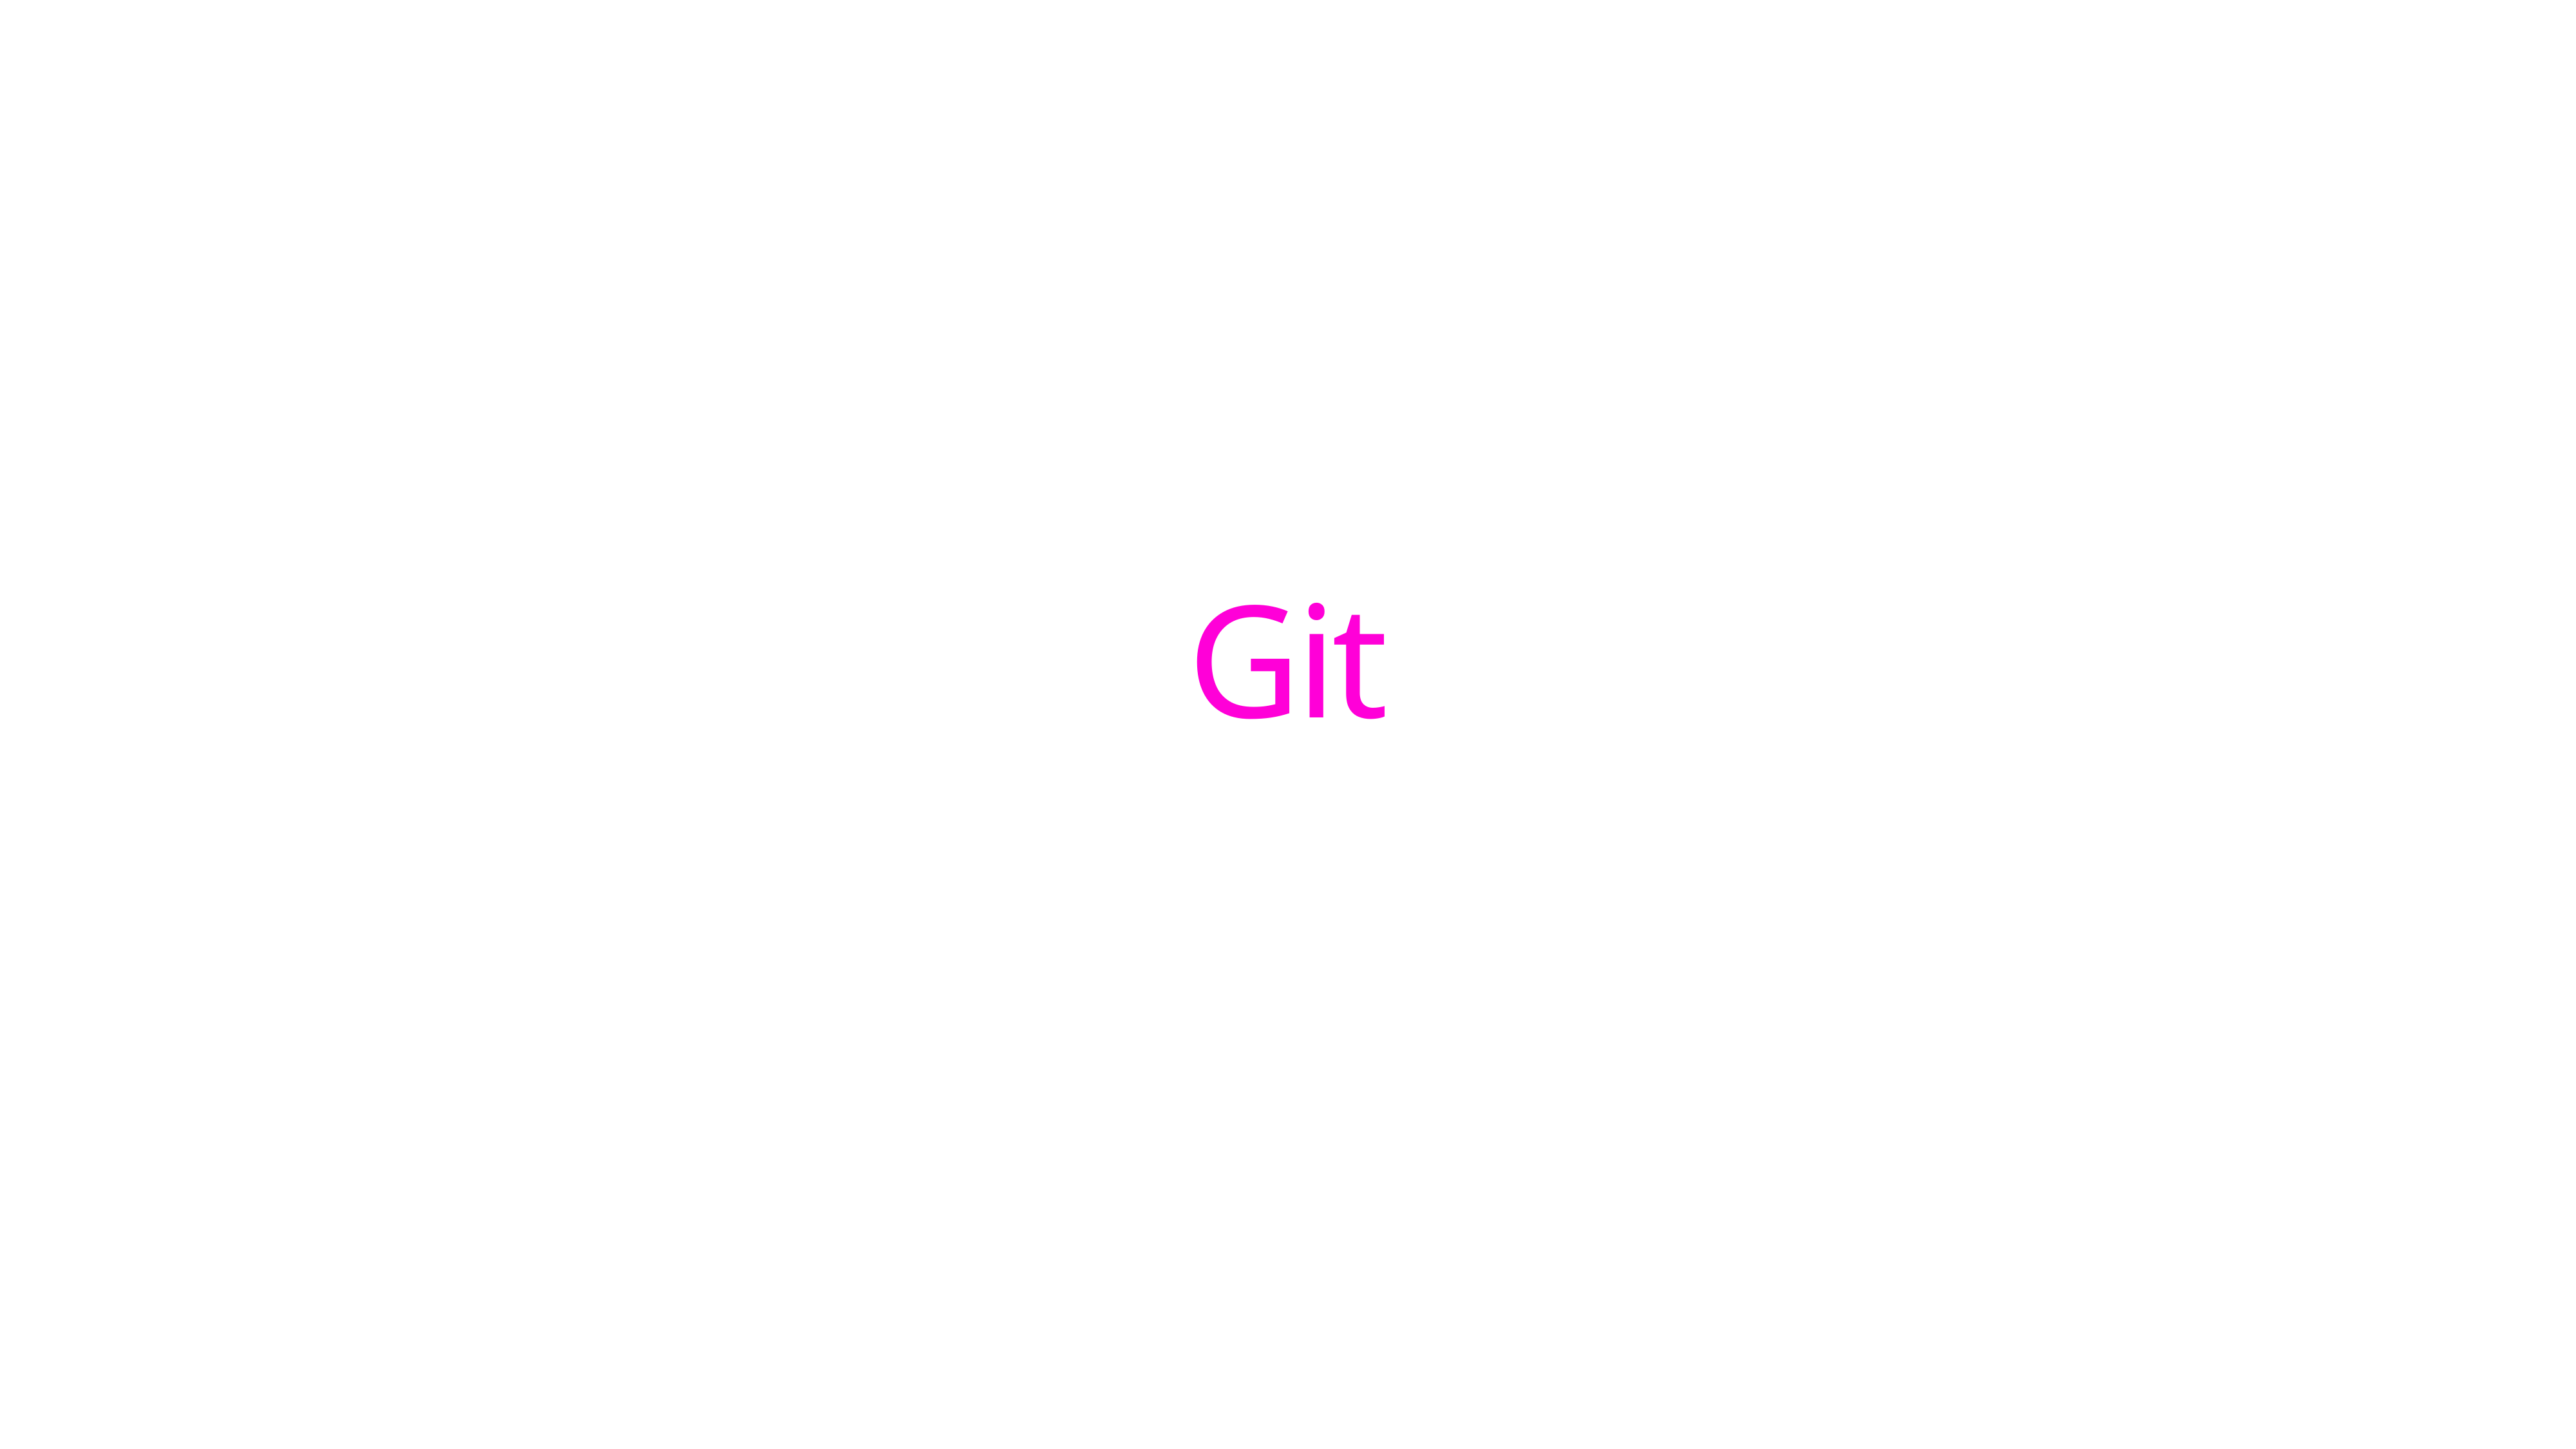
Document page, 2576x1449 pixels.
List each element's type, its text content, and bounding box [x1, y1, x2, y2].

title Git [133, 347, 2443, 757]
